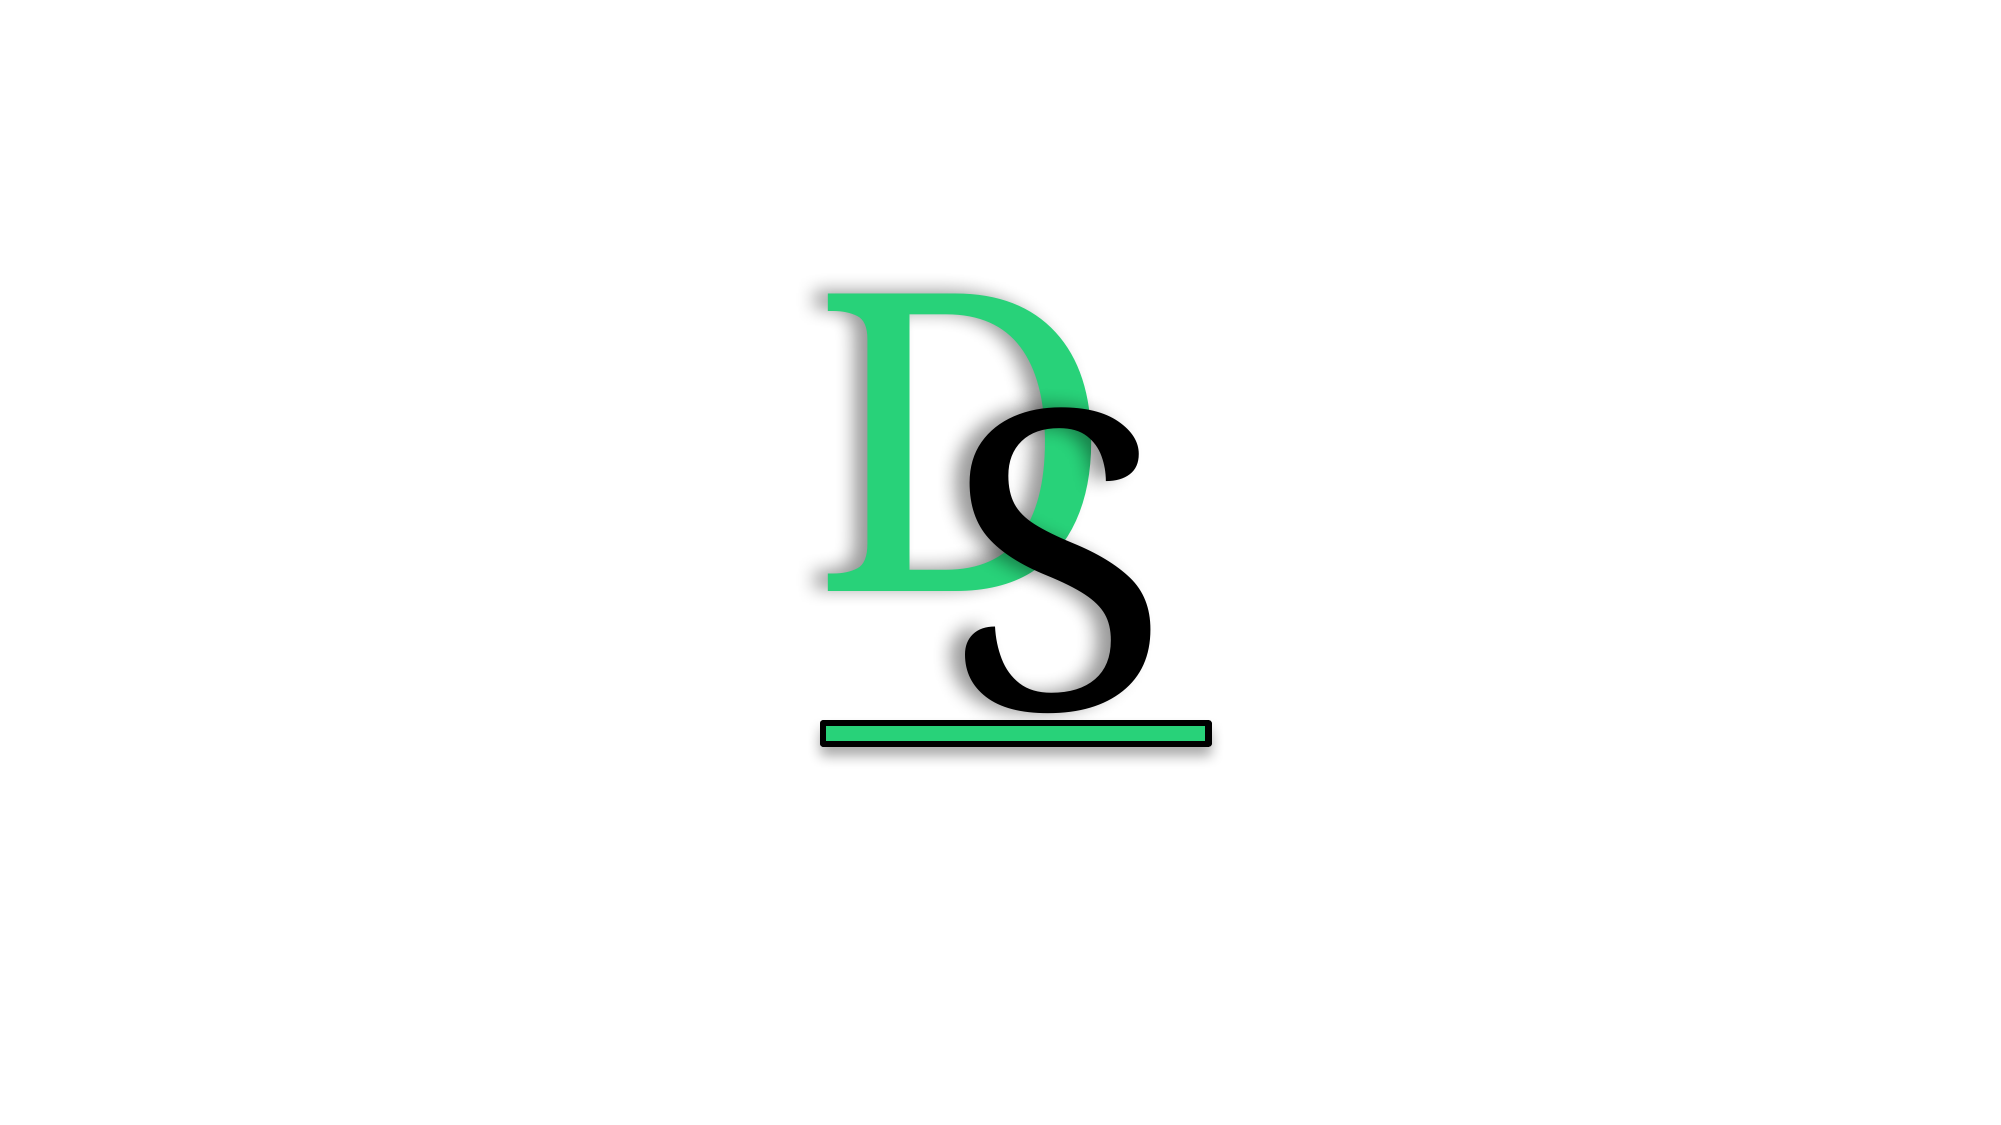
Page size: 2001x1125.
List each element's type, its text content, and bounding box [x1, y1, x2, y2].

text_box S [930, 285, 1229, 801]
text_box D [797, 167, 1164, 683]
text_box [822, 723, 1209, 744]
